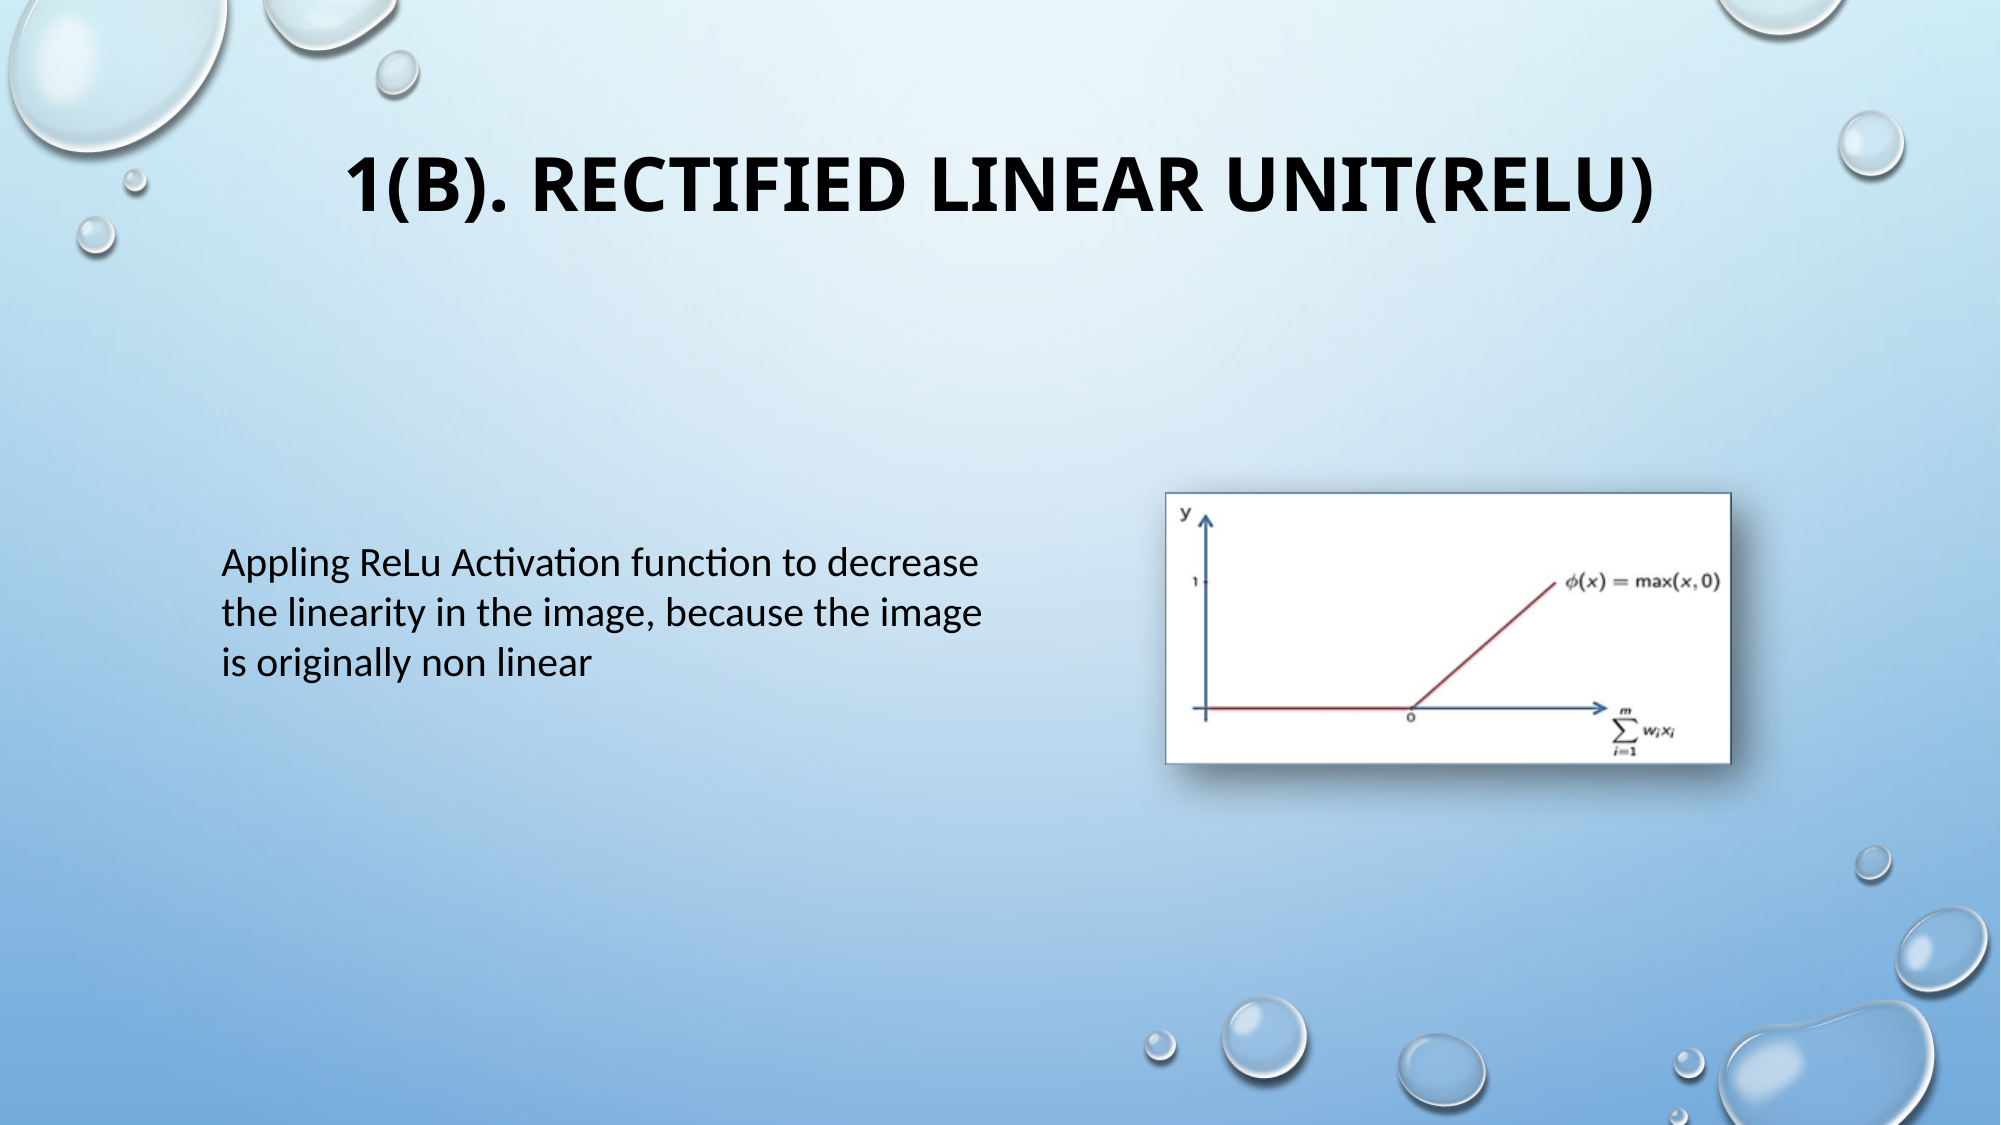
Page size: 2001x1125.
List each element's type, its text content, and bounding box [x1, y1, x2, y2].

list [1165, 491, 1732, 765]
title 1(B). Rectified Linear Unit(relu) [149, 101, 1851, 364]
picture [0, 0, 2000, 1125]
text_box Appling ReLu Activation function to decrease the linearity in the image, because the image is originally non linear [206, 437, 1000, 693]
